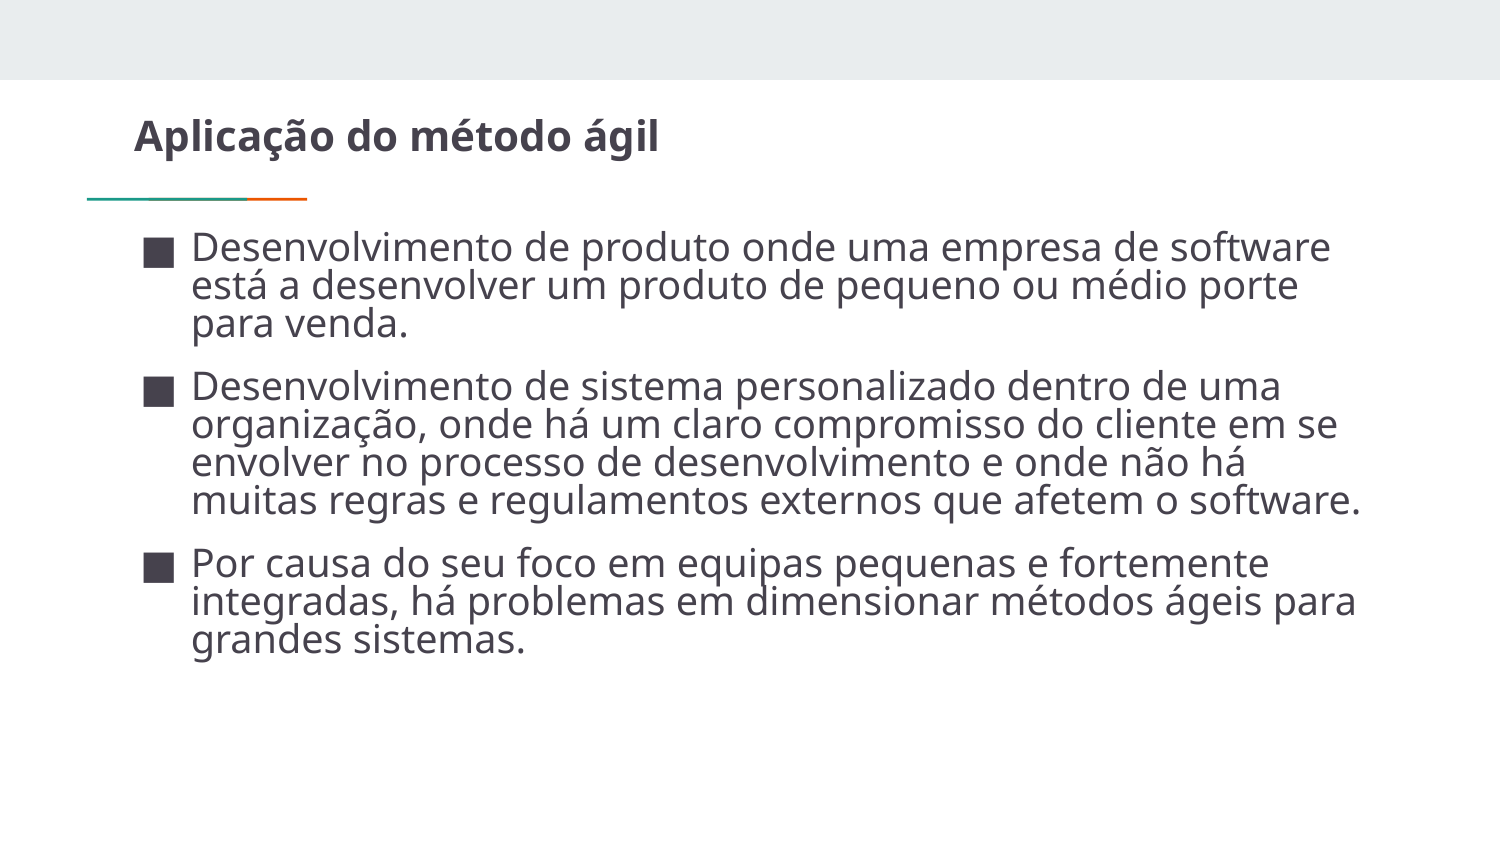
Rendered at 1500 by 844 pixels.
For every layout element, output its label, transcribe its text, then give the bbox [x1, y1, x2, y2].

list Desenvolvimento de produto onde uma empresa de software está a desenvolver um produto de pequeno ou médio porte para venda. Desenvolvimento de sistema personalizado dentro de uma organização, onde há um claro compromisso do cliente em se envolver no processo de desenvolvimento e onde não há muitas regras e regulamentos externos que afetem o software. Por causa do seu foco em equipas pequenas e fortemente integradas, há problemas em dimensionar métodos ágeis para grandes sistemas. [119, 216, 1381, 587]
title Aplicação do método ágil [119, 91, 1381, 180]
